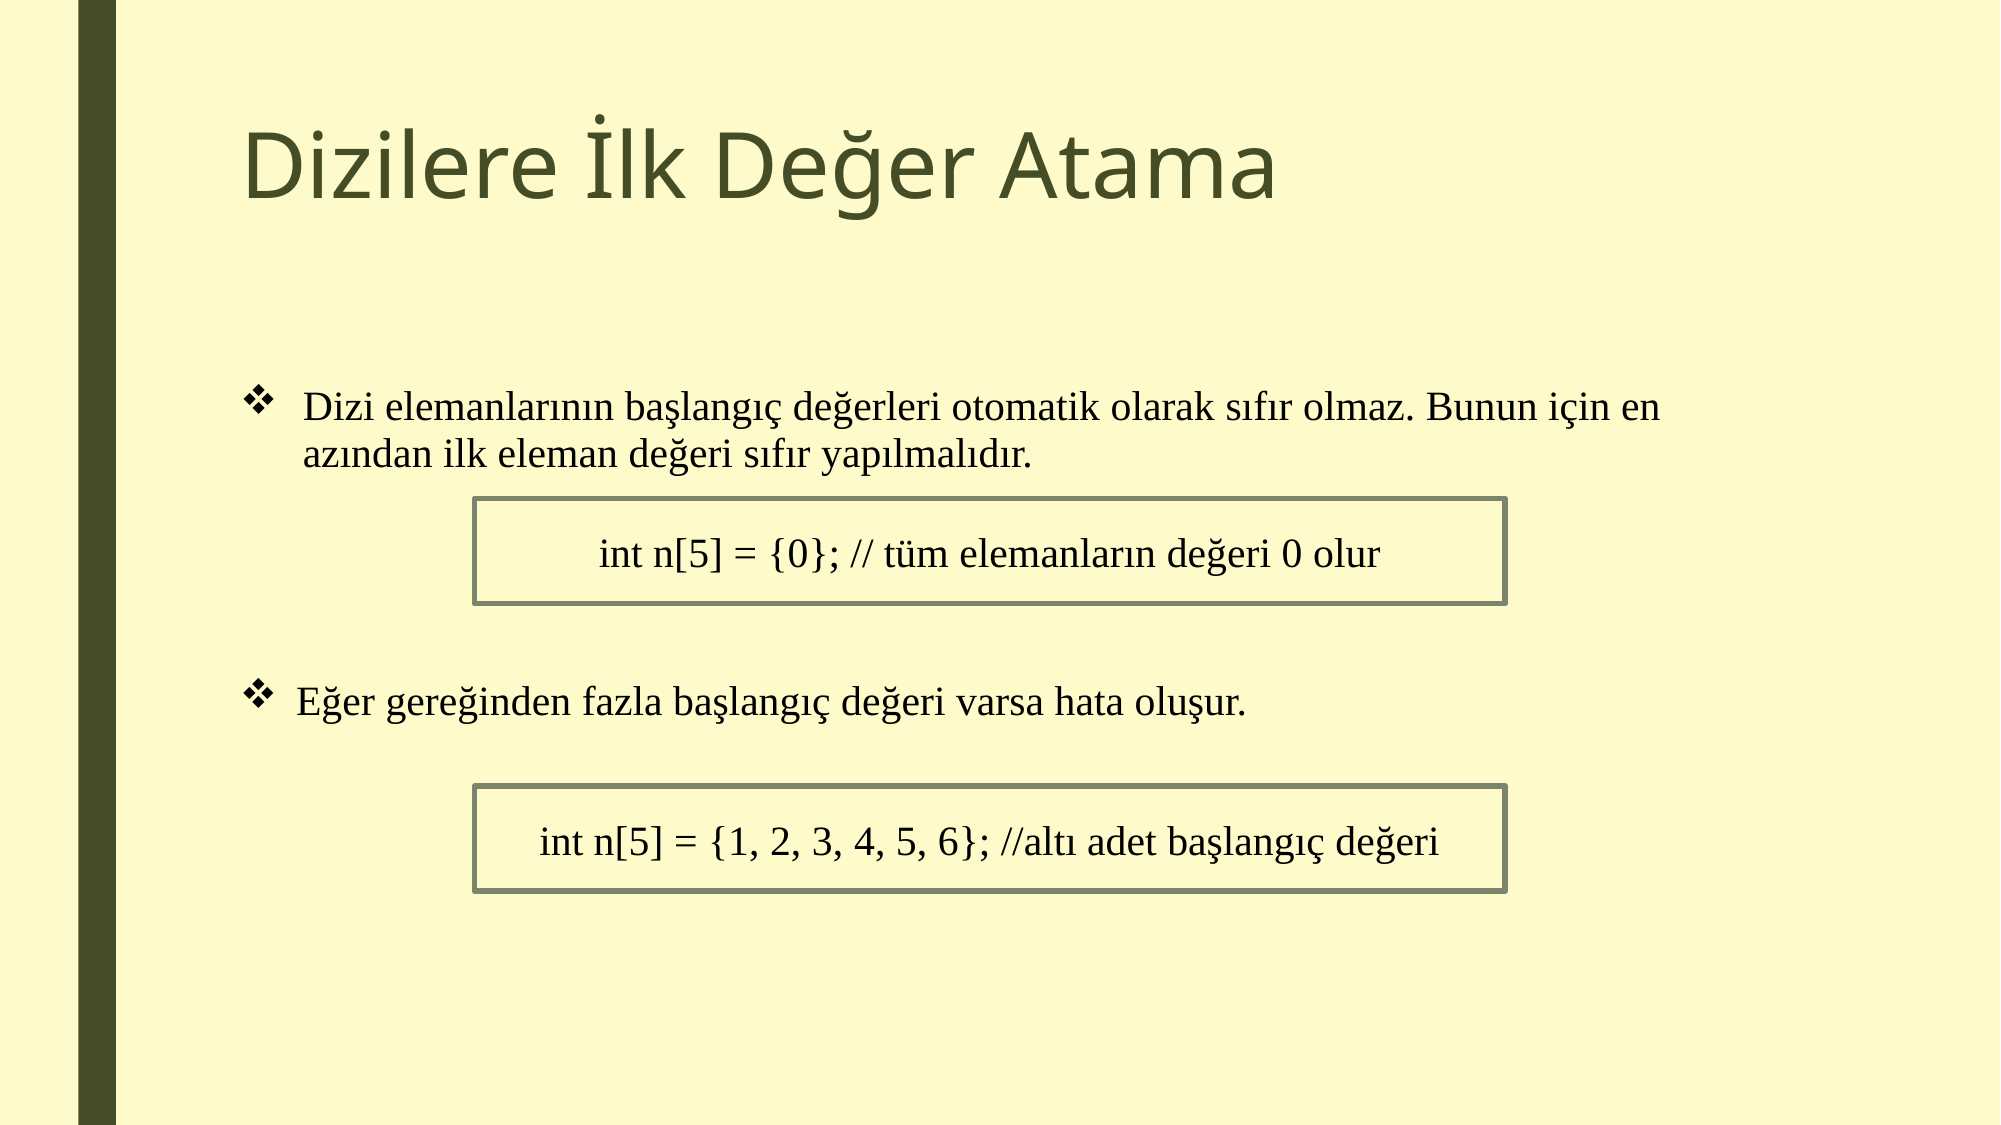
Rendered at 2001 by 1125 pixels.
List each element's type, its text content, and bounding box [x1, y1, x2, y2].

text_box int n[5] = {1, 2, 3, 4, 5, 6}; //altı adet başlangıç değeri [472, 783, 1508, 894]
text_box int n[5] = {0}; // tüm elemanların değeri 0 olur [472, 496, 1508, 606]
text_box Eğer gereğinden fazla başlangıç değeri varsa hata oluşur. [224, 666, 1800, 732]
title Dizilere İlk Değer Atama [225, 112, 1800, 357]
list Dizi elemanlarının başlangıç değerleri otomatik olarak sıfır olmaz. Bunun için en azından ilk eleman değeri sıfır yapılmalıdır. [225, 375, 1800, 515]
